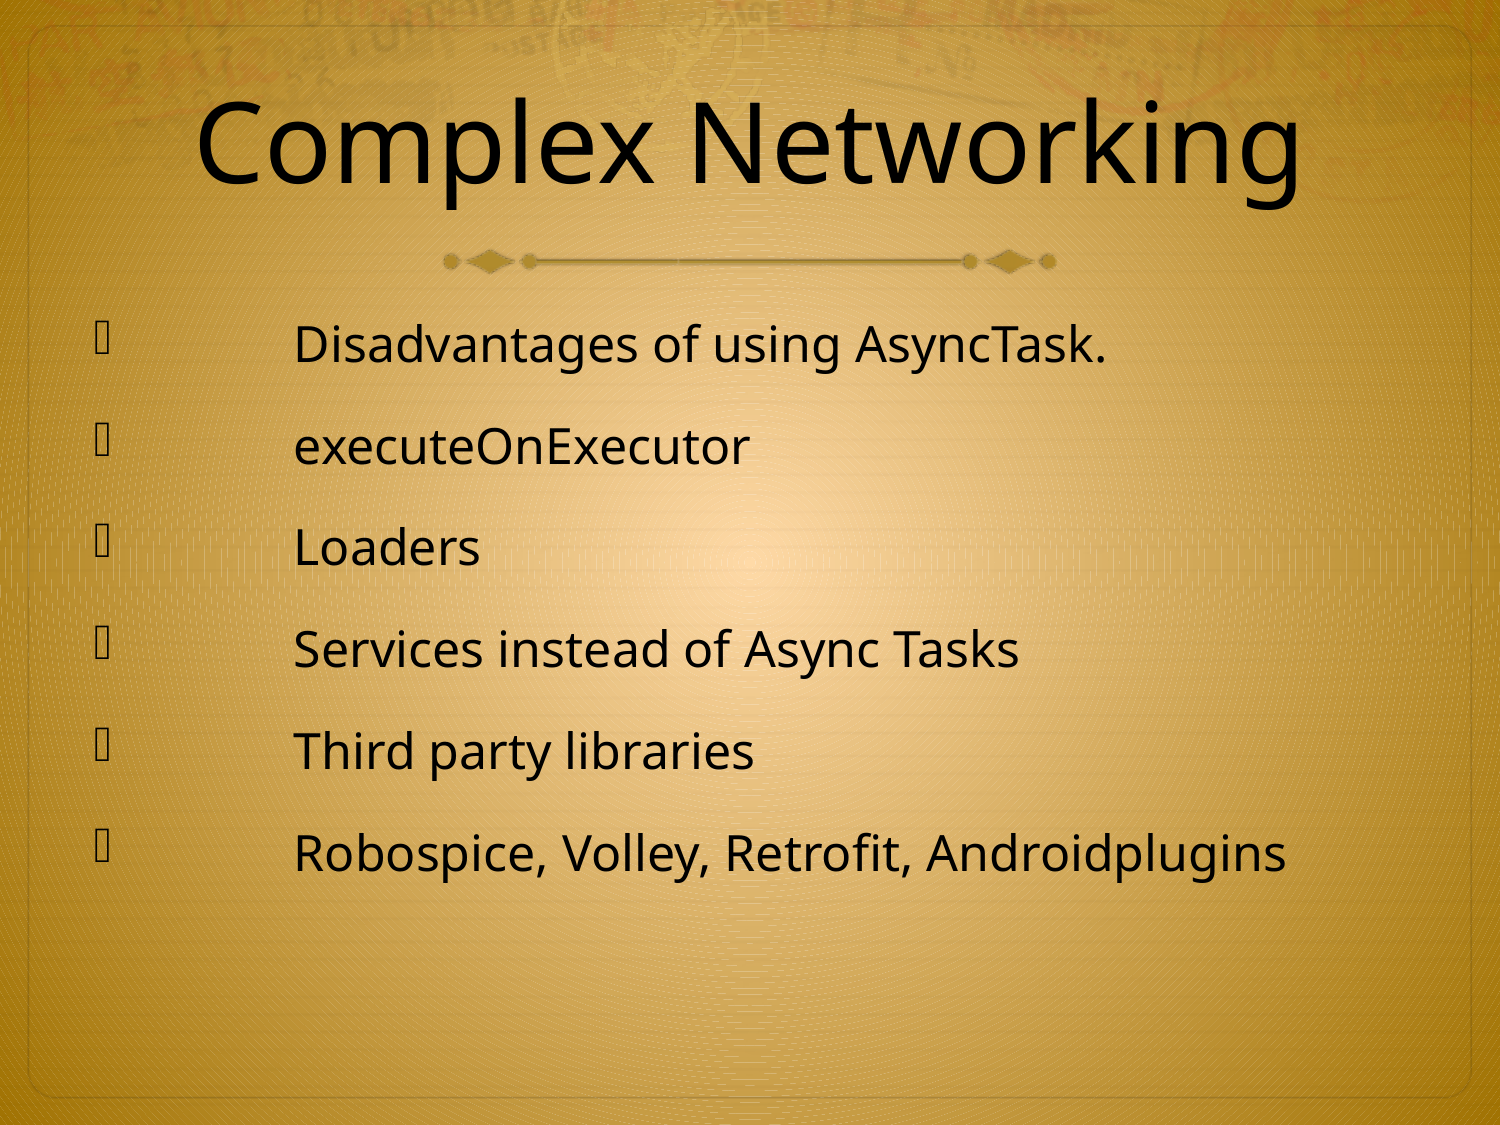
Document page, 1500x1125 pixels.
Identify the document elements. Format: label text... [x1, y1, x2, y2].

list Disadvantages of using AsyncTask. executeOnExecutor Loaders Services instead of Async Tasks Third party libraries Robospice, Volley, Retrofit, Androidplugins [93, 311, 1407, 988]
title Complex Networking [93, 44, 1407, 234]
picture [0, 0, 1500, 1125]
